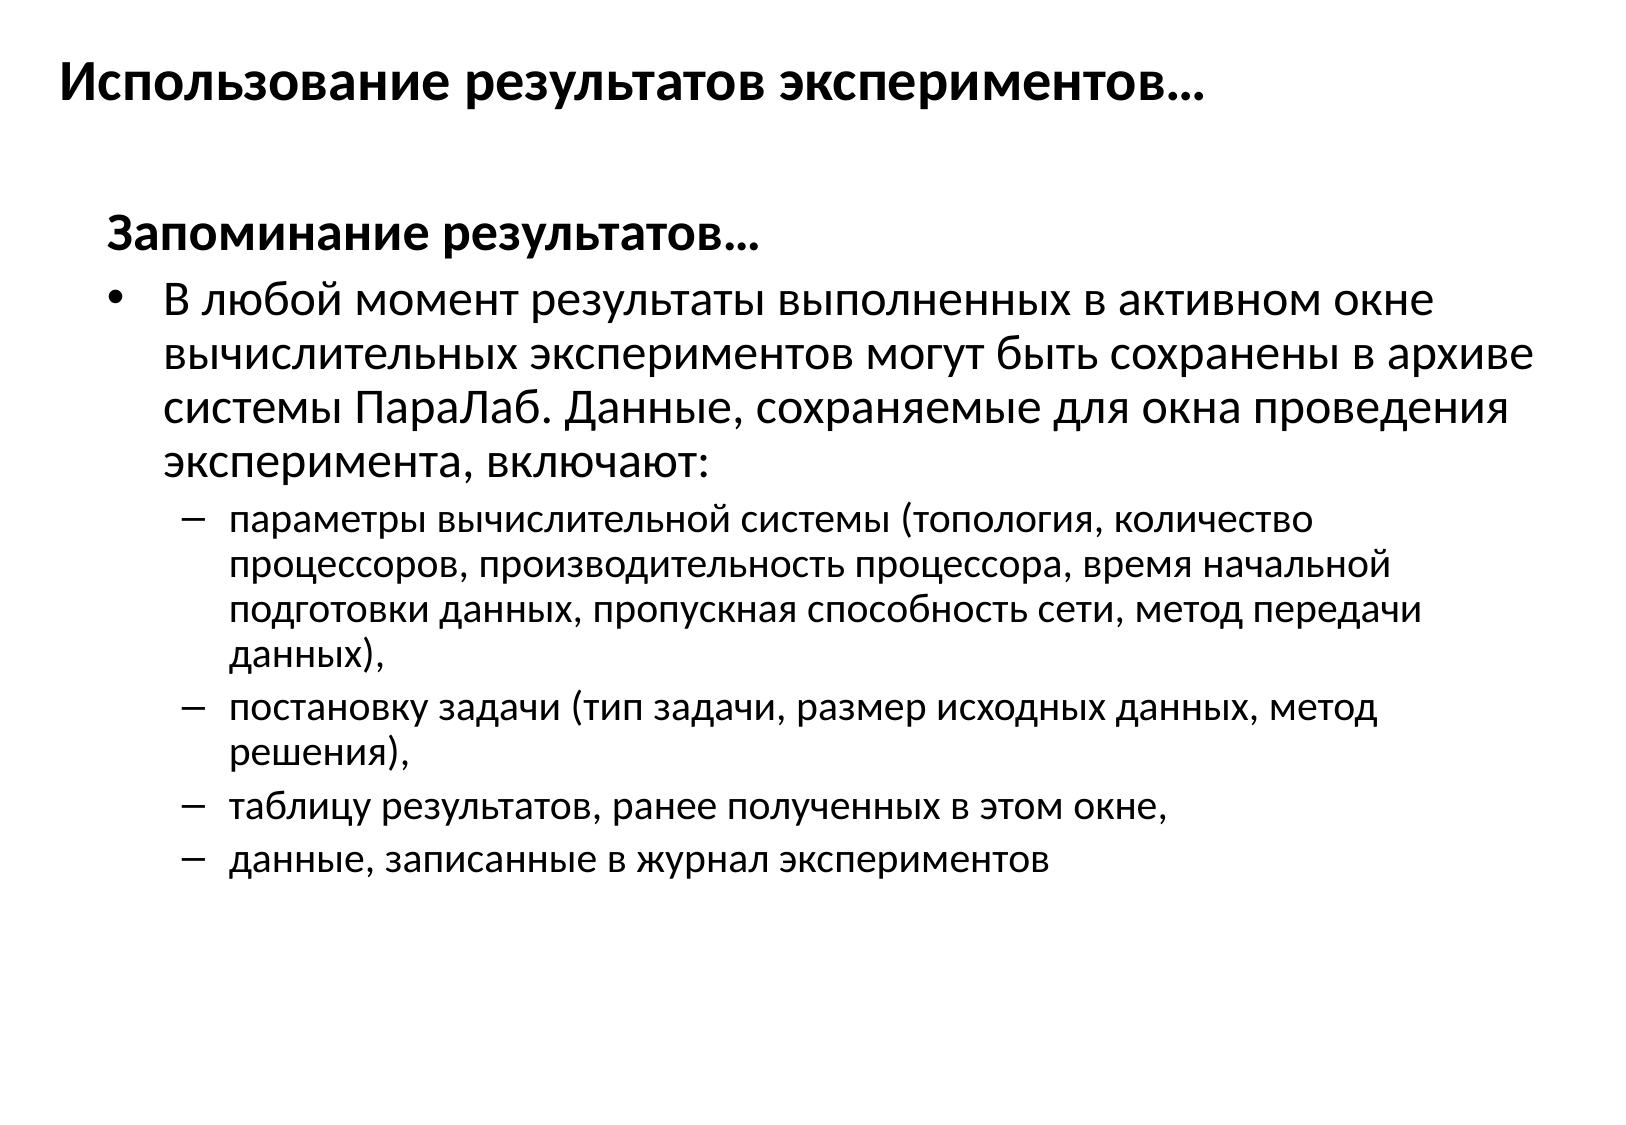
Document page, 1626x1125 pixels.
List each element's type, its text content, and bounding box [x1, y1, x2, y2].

list Запоминание результатов… В любой момент результаты выполненных в активном окне вычислительных экспериментов могут быть сохранены в архиве системы ПараЛаб. Данные, сохраняемые для окна проведения эксперимента, включают: параметры вычислительной системы (топология, количество процессоров, производительность процессора, время начальной подготовки данных, пропускная способность сети, метод передачи данных), постановку задачи (тип задачи, размер исходных данных, метод решения), таблицу результатов, ранее полученных в этом окне, данные, записанные в журнал экспериментов [91, 196, 1555, 1012]
title Использование результатов экспериментов… [44, 30, 1625, 124]
